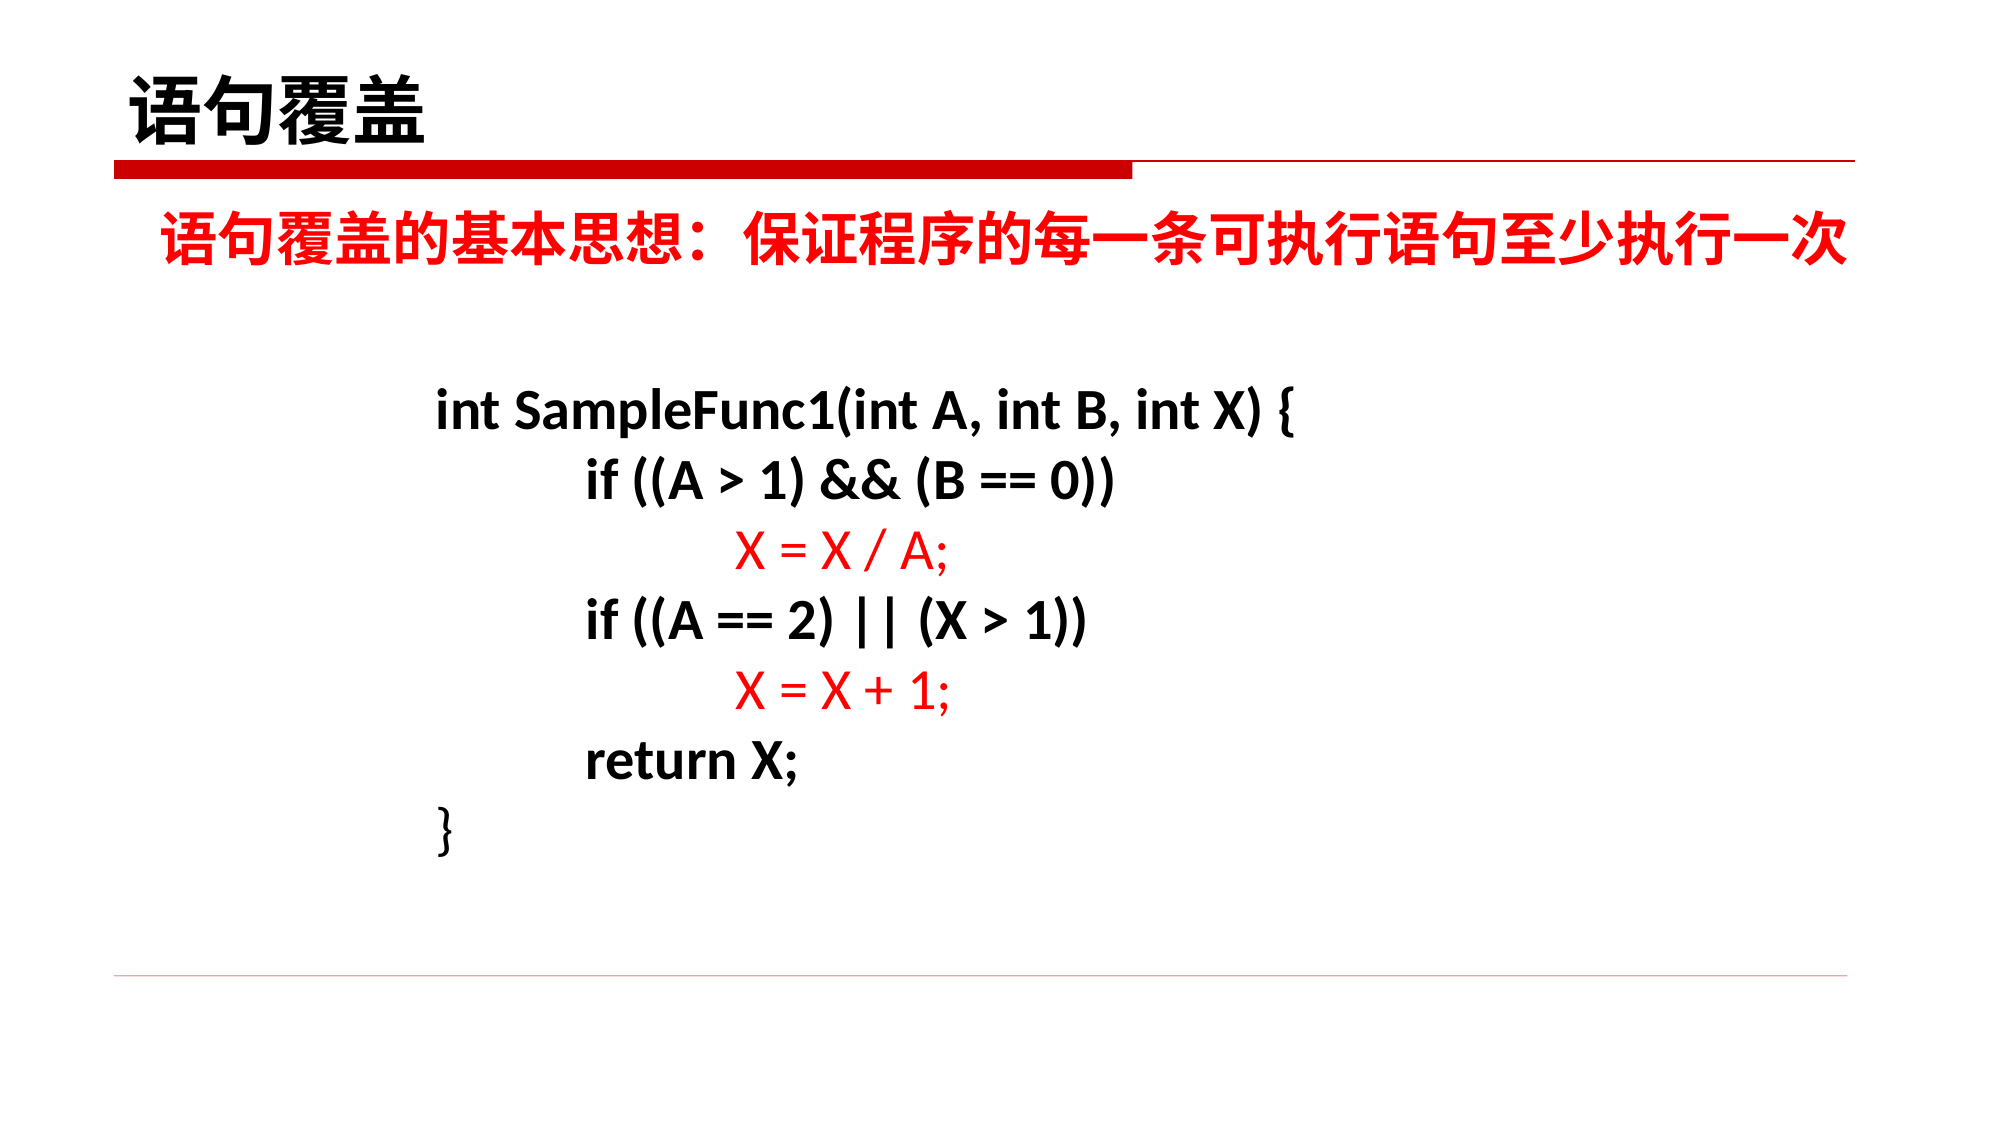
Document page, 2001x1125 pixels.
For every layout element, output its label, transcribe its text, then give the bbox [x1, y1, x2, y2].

title 语句覆盖 [112, 42, 1863, 161]
text_box int SampleFunc1(int A, int B, int X) { if ((A > 1) && (B == 0)) X = X / A; if ((A == 2) || (X > 1)) X = X + 1; return X; } [421, 363, 1489, 869]
text_box 语句覆盖的基本思想：保证程序的每一条可执行语句至少执行一次 [145, 195, 1865, 350]
